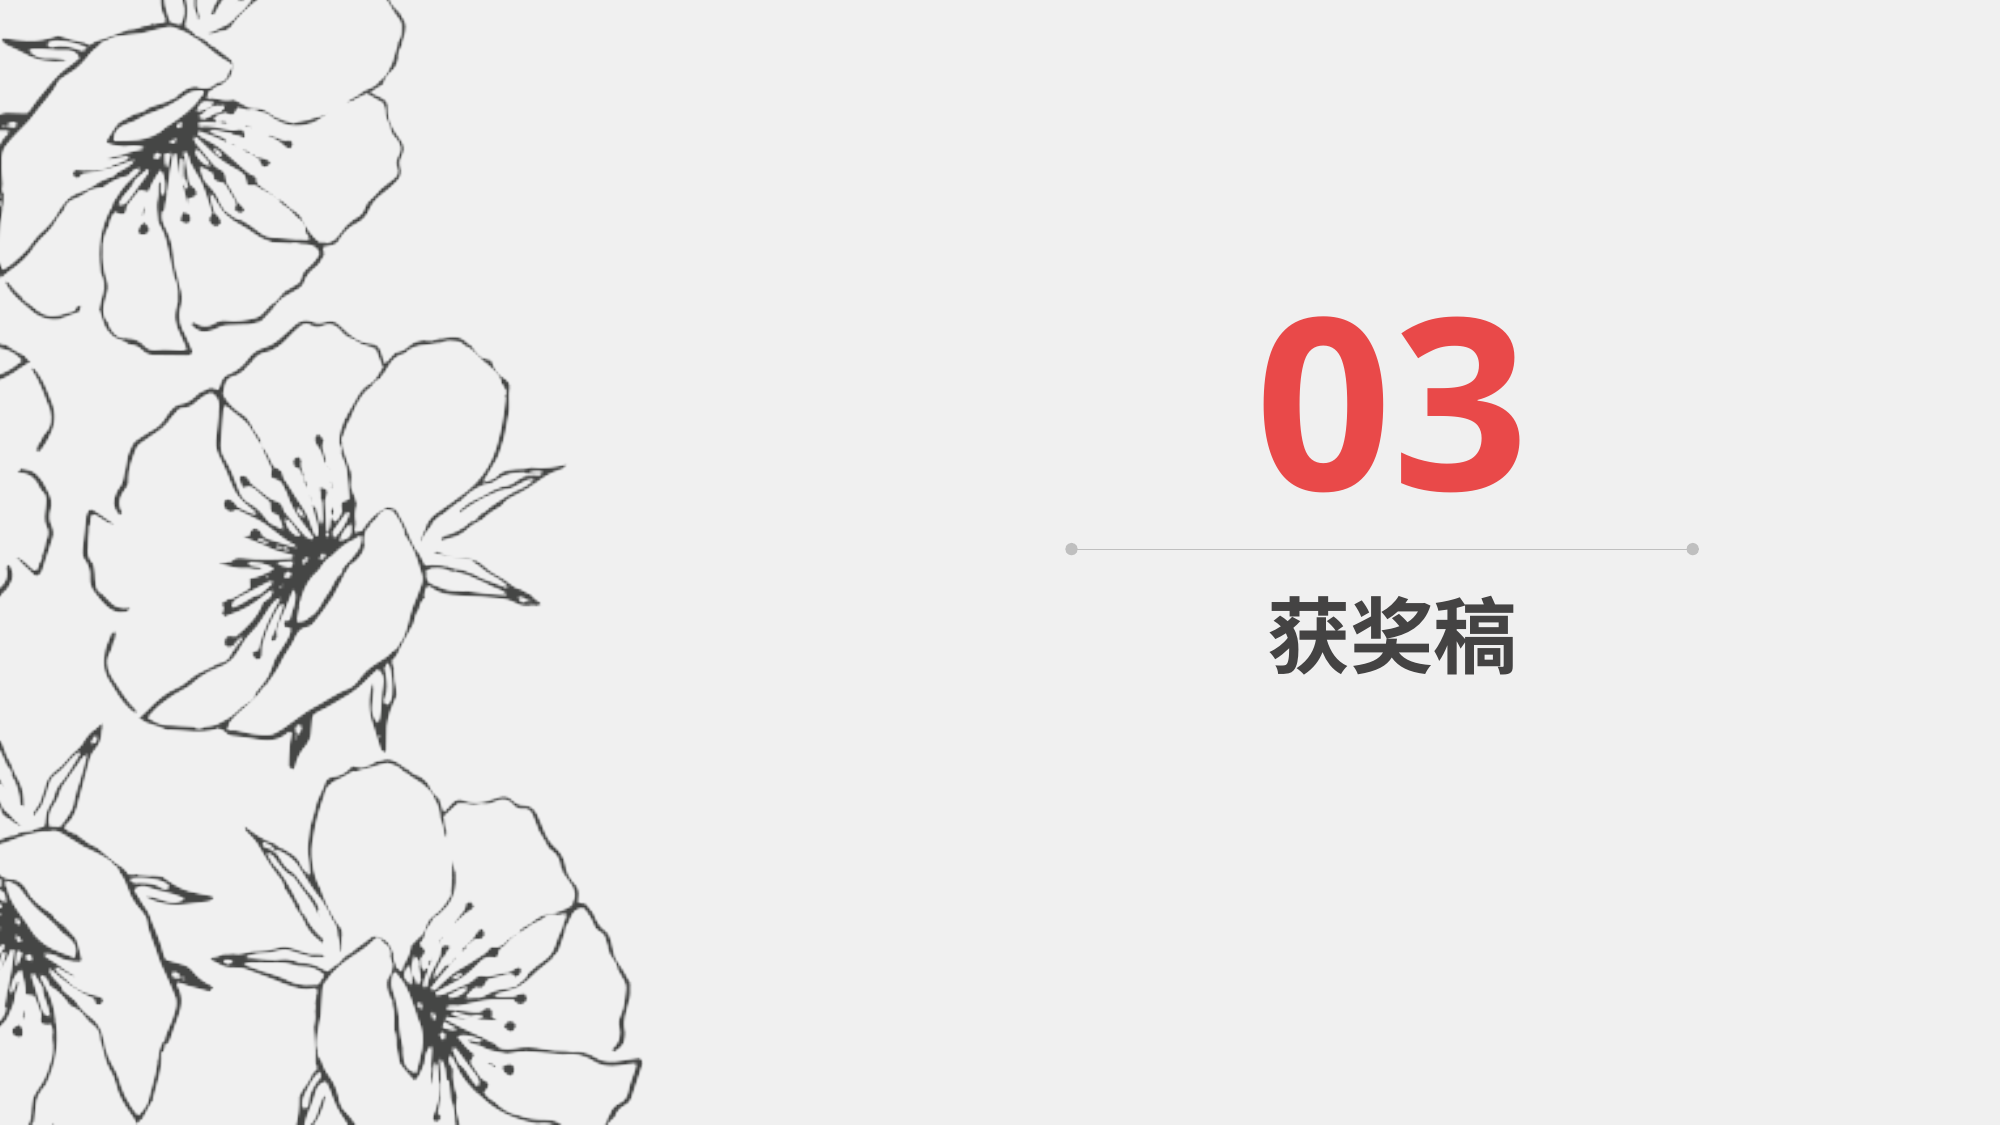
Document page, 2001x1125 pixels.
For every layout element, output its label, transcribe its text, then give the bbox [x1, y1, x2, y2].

text_box 03 [1230, 243, 1554, 546]
text_box 获奖稿 [980, 576, 1804, 692]
